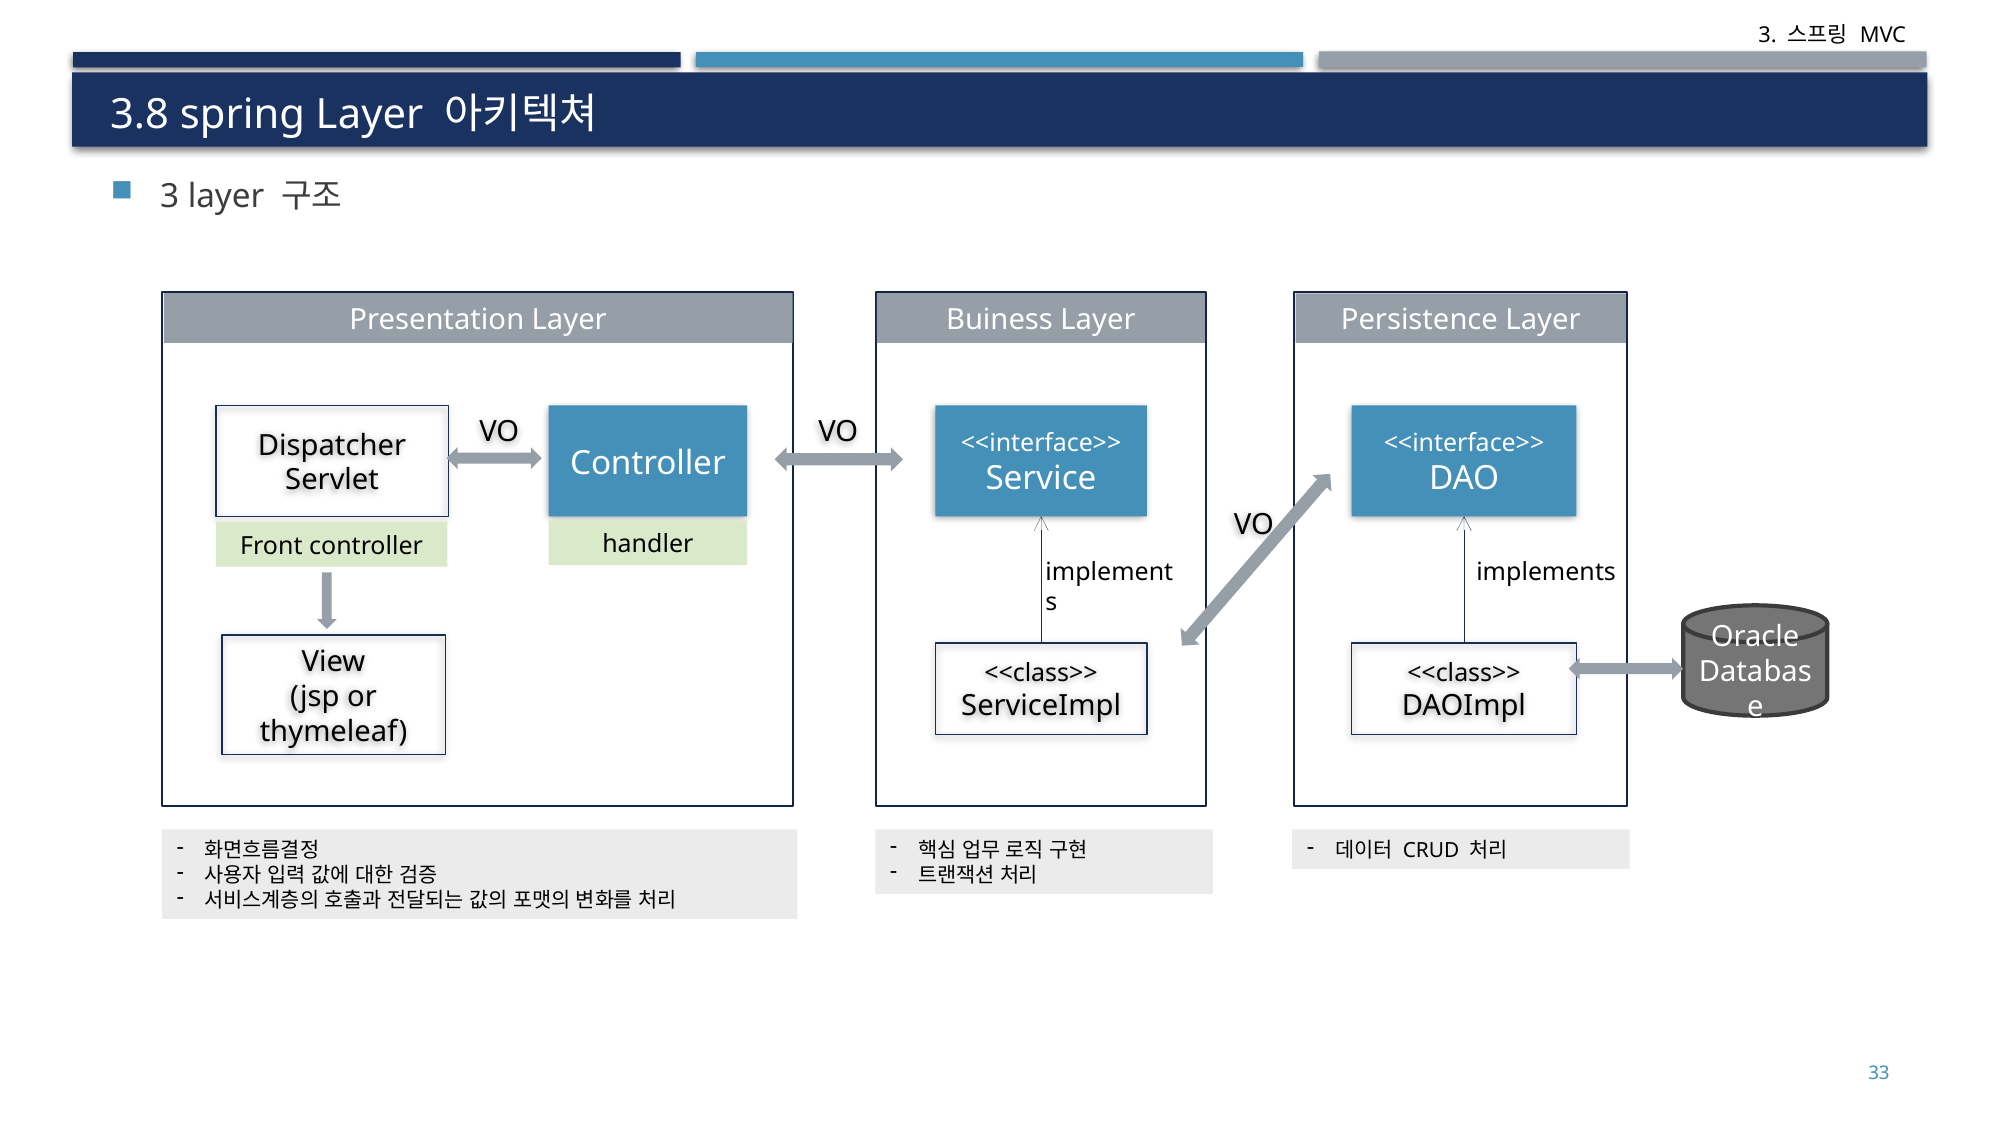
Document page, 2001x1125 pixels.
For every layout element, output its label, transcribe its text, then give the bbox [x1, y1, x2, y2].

text_box [1178, 471, 1334, 648]
text_box 화면흐름결정 사용자 입력 값에 대한 검증 서비스계층의 호출과 전달되는 값의 포맷의 변화를 처리 [162, 829, 798, 919]
text_box <<interface>> DAO [1351, 405, 1577, 517]
text_box VO [462, 406, 536, 450]
title 3.8 spring Layer 아키텍쳐 [95, 79, 1905, 141]
text_box Persistence Layer [1295, 293, 1626, 343]
text_box [874, 290, 1208, 809]
text_box 핵심 업무 로직 구현 트랜잭션 처리 [875, 829, 1213, 894]
slide_number <숫자> [1732, 1043, 1905, 1104]
text_box <<class>> DAOImpl [1351, 642, 1577, 735]
text_box implements [1468, 548, 1633, 593]
text_box [1292, 290, 1629, 808]
text_box [771, 442, 906, 477]
text_box [160, 290, 795, 809]
text_box [1565, 652, 1687, 685]
list 3 layer 구조 [95, 166, 1905, 1030]
text_box Buiness Layer [876, 293, 1205, 343]
text_box VO [797, 406, 880, 451]
text_box VO [1212, 498, 1295, 547]
text_box 데이터 CRUD 처리 [1292, 829, 1630, 869]
text_box Presentation Layer [163, 293, 793, 343]
text_box Oracle Database [1681, 603, 1830, 718]
text_box [443, 442, 545, 475]
